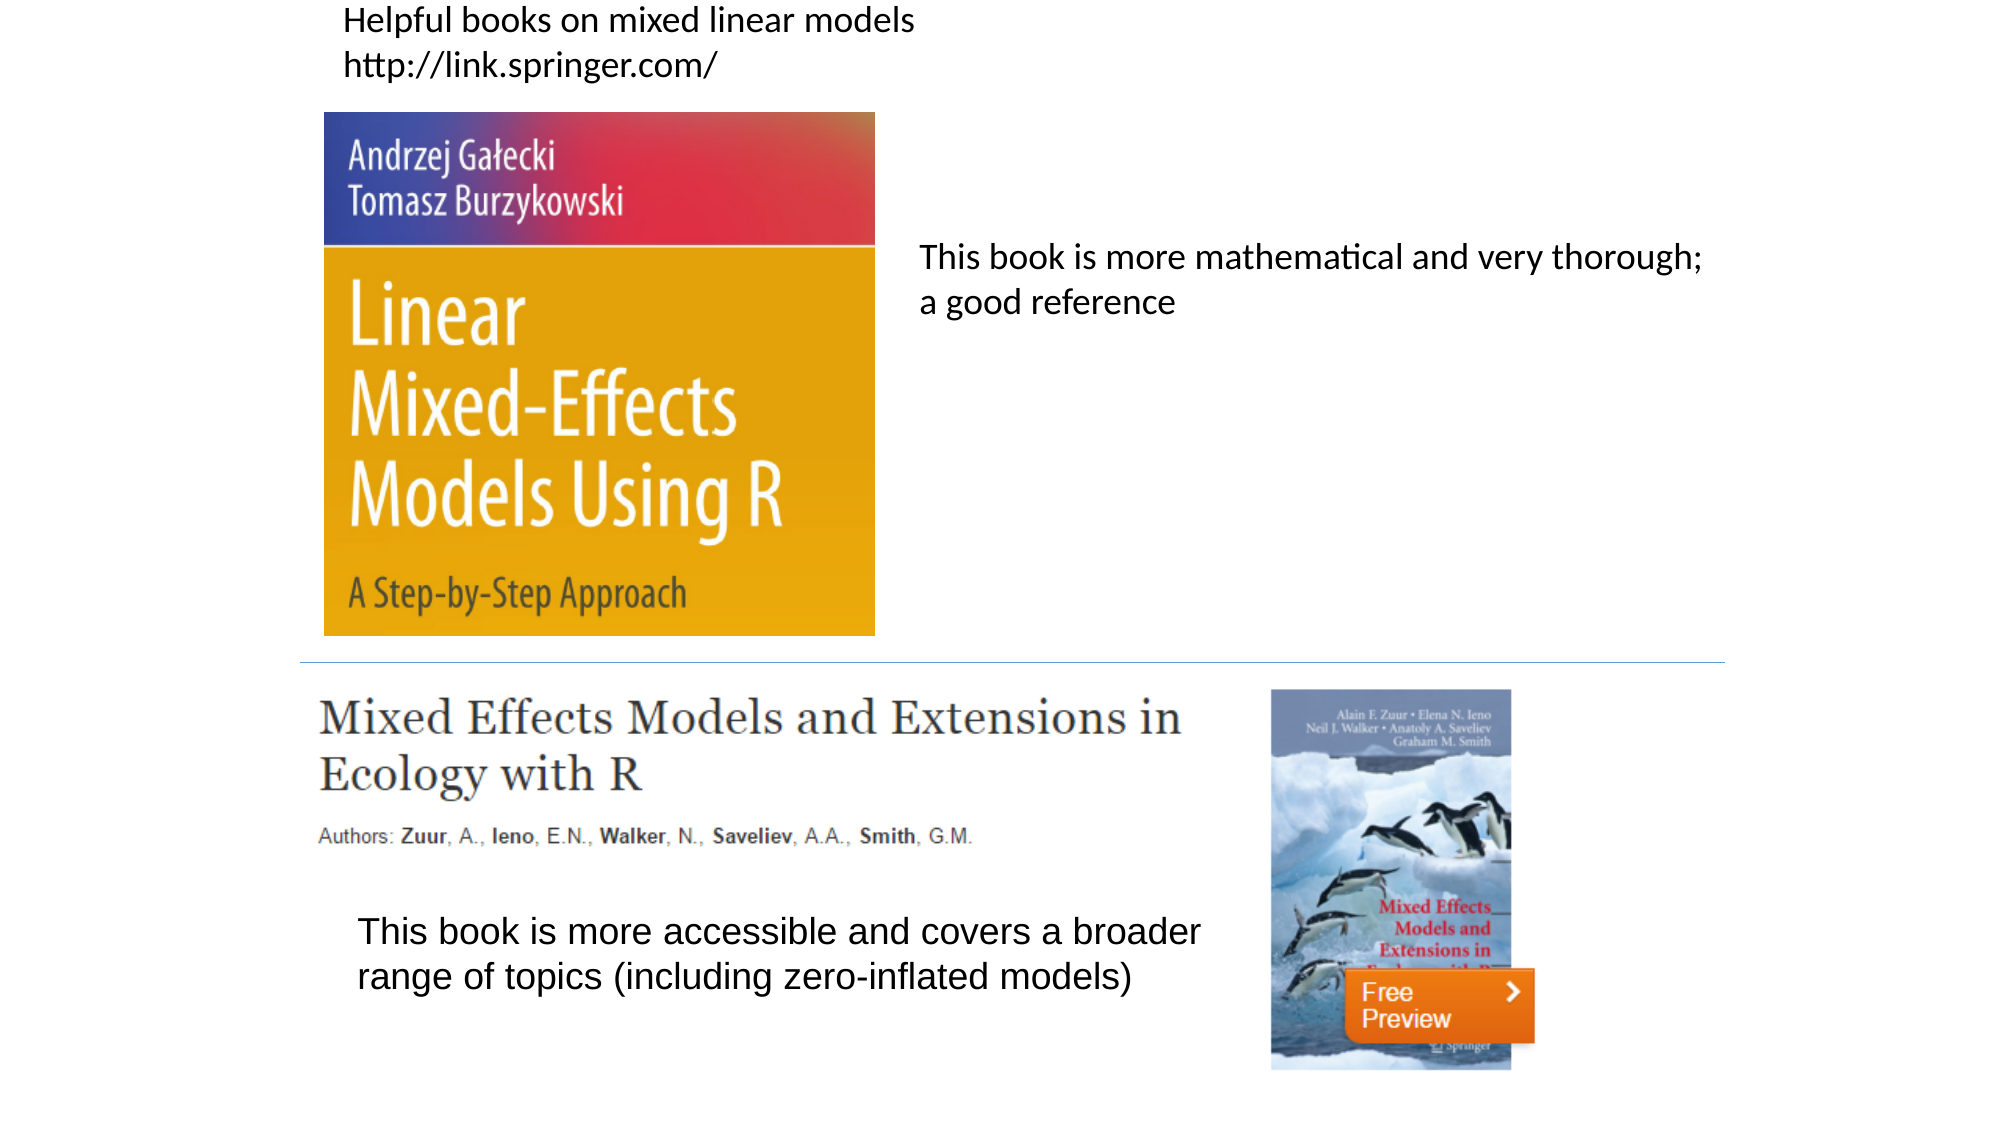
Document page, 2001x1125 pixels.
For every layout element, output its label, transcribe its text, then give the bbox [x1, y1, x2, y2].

picture [299, 687, 1243, 865]
text_box Helpful books on mixed linear models http://link.springer.com/ [328, 0, 931, 93]
picture [1262, 674, 1557, 1075]
text_box This book is more mathematical and very thorough; a good reference [904, 224, 1720, 330]
picture [324, 112, 875, 636]
text_box This book is more accessible and covers a broader range of topics (including zero-inflated models) [342, 899, 1217, 1005]
